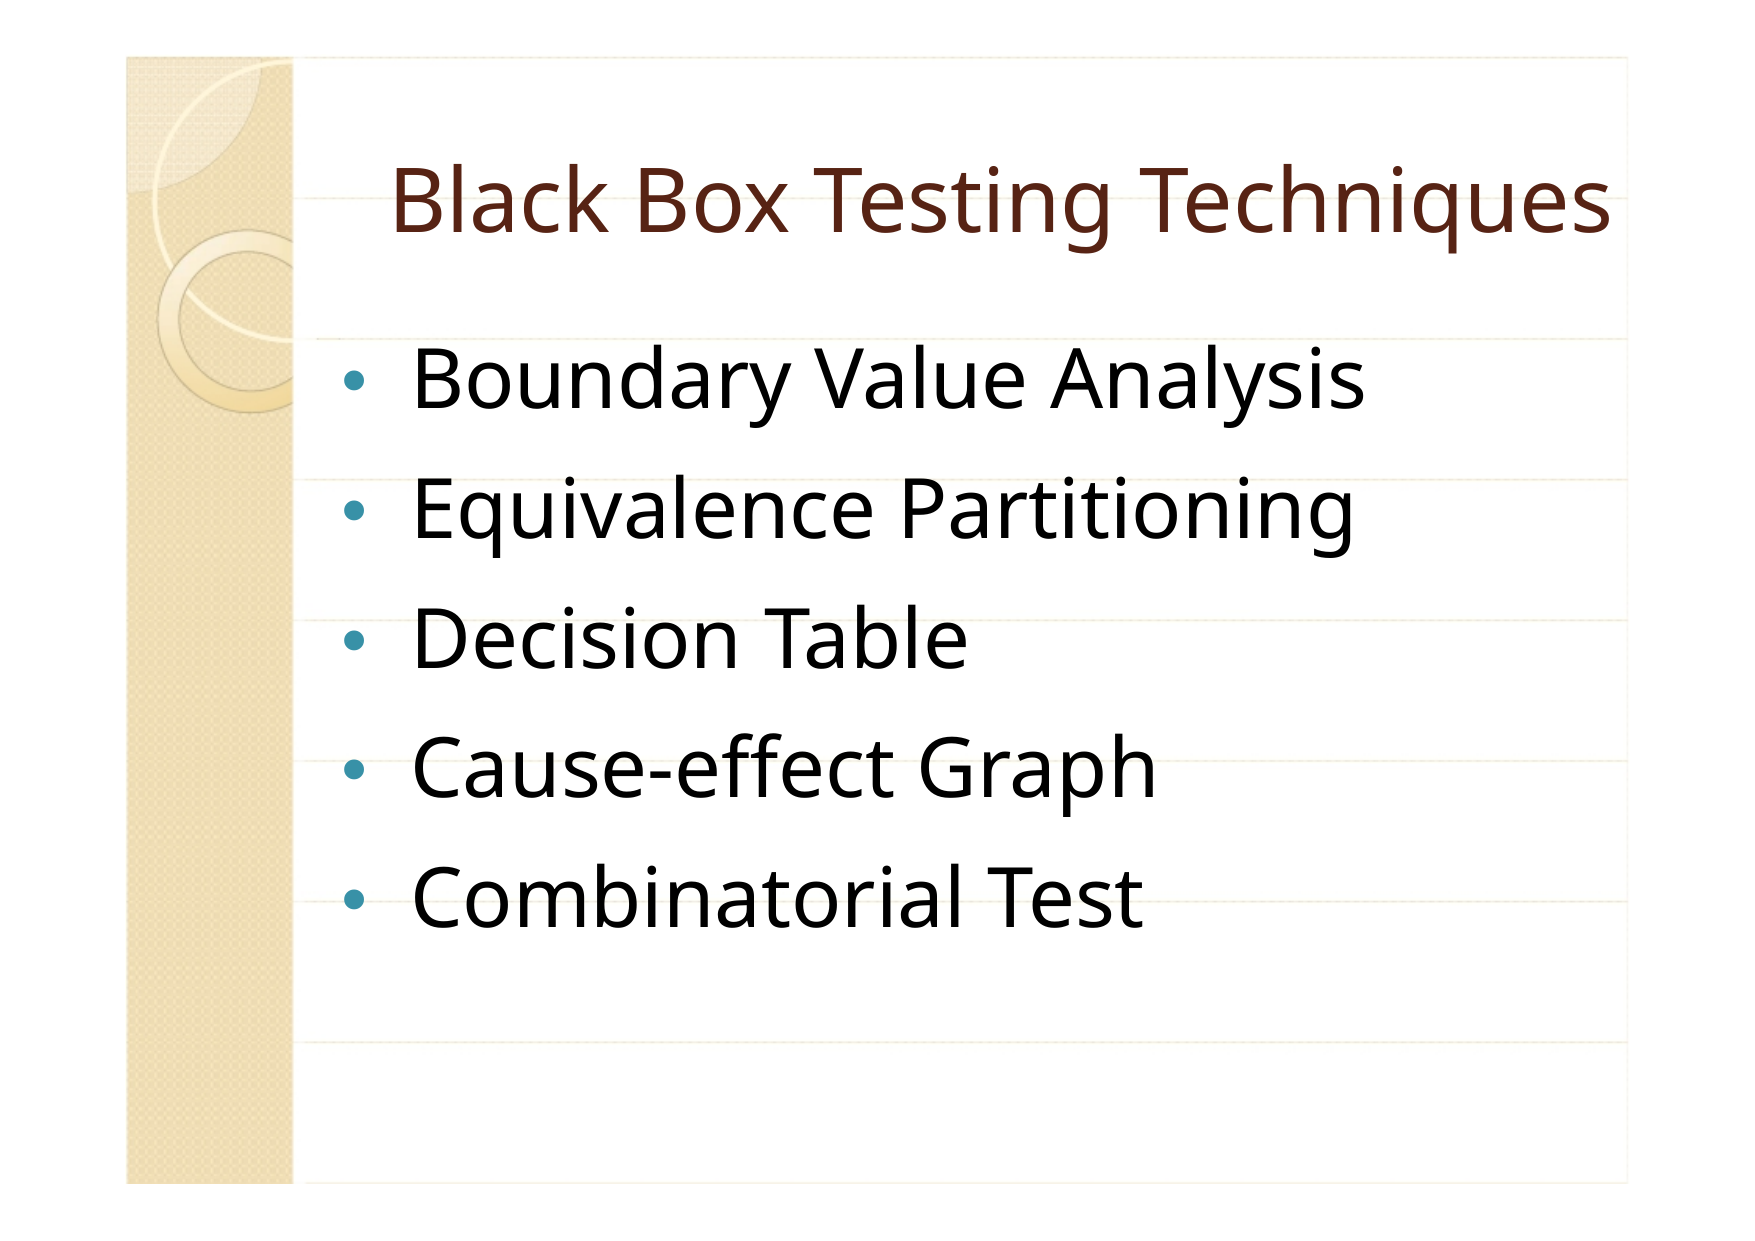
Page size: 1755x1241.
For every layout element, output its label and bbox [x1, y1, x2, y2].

picture [124, 53, 1630, 1184]
